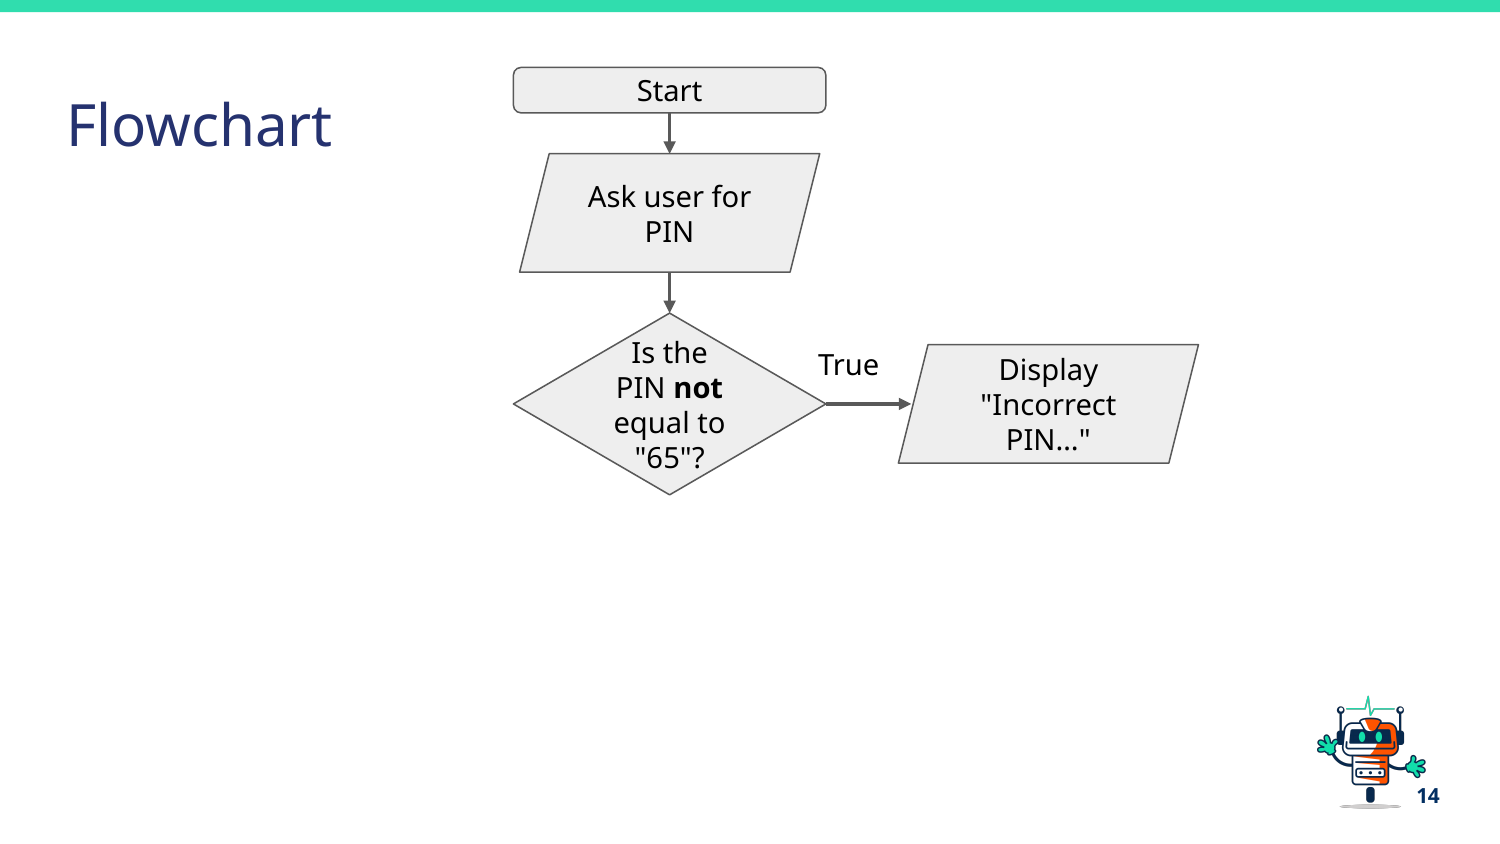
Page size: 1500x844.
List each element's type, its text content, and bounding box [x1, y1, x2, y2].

title Flowchart [671, 72, 1449, 167]
text_box True [803, 331, 911, 397]
text_box Start [513, 67, 826, 113]
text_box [1309, 687, 1456, 830]
title Flowchart [51, 72, 668, 167]
text_box Is the PIN not equal to "65"? [513, 315, 825, 495]
text_box Ask user for PIN [519, 153, 820, 273]
text_box Display "Incorrect PIN…" [898, 344, 1199, 464]
